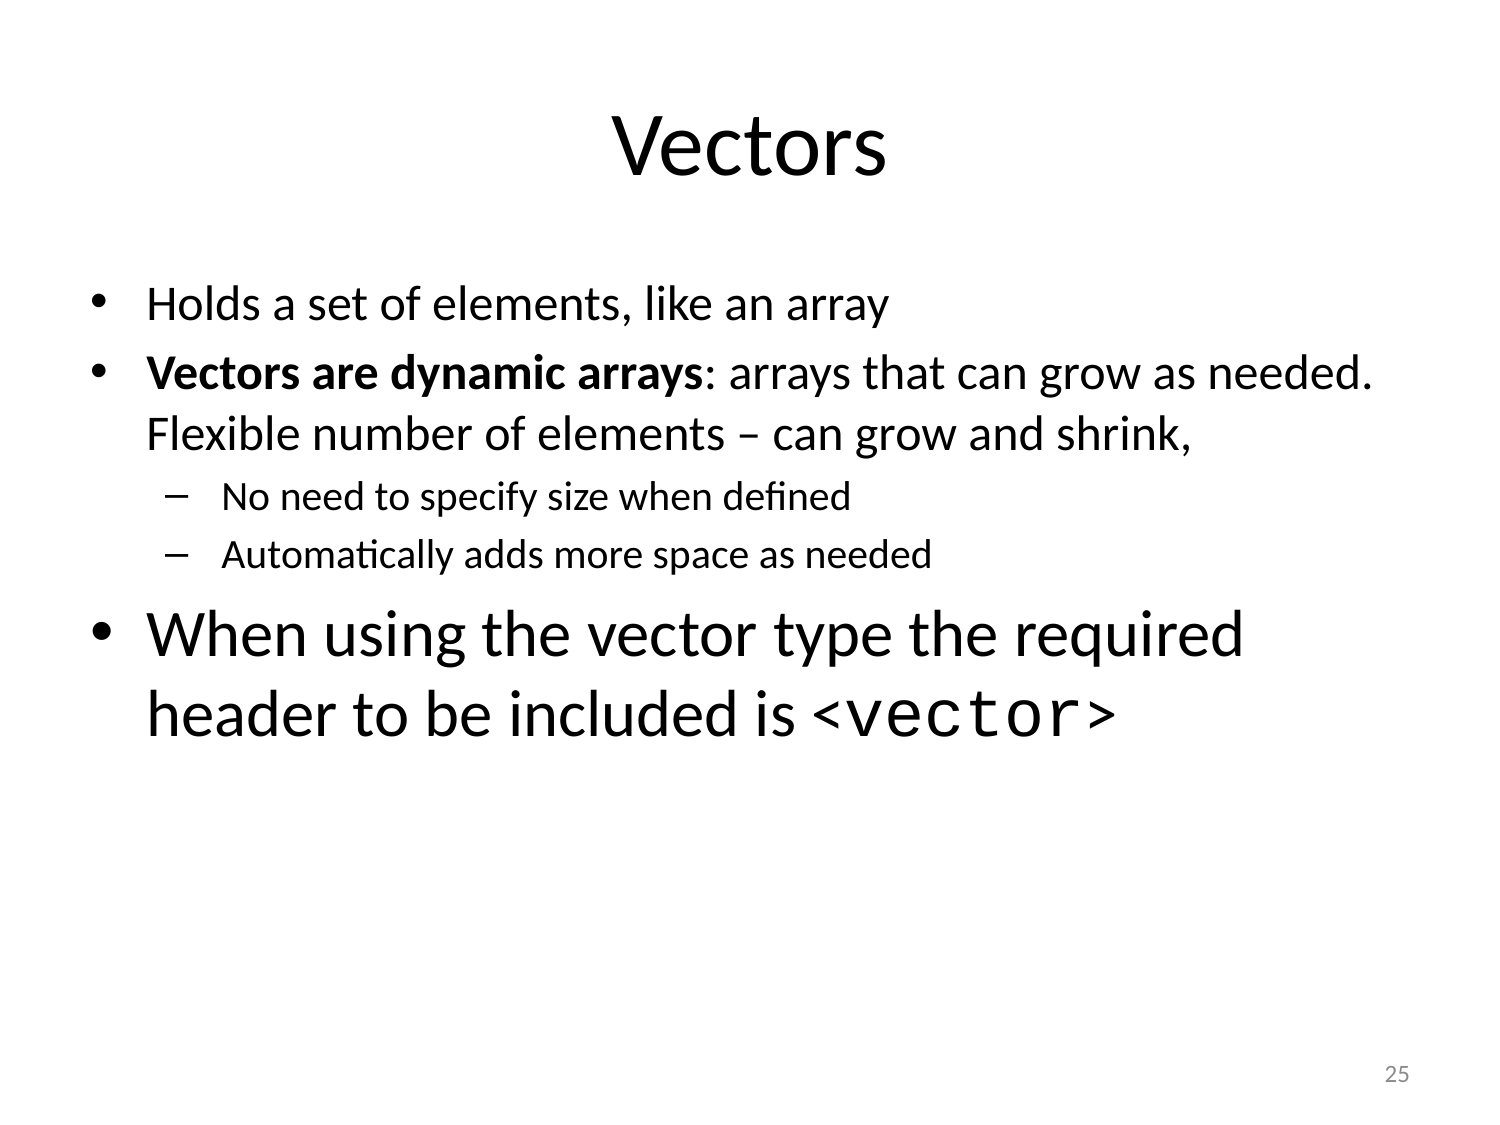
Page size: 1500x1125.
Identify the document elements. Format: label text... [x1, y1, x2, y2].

title Vectors [75, 45, 1425, 233]
list Holds a set of elements, like an array Vectors are dynamic arrays: arrays that can grow as needed. Flexible number of elements – can grow and shrink, No need to specify size when defined Automatically adds more space as needed When using the vector type the required header to be included is <vector> [75, 262, 1425, 1005]
slide_number 25 [1074, 1042, 1425, 1103]
